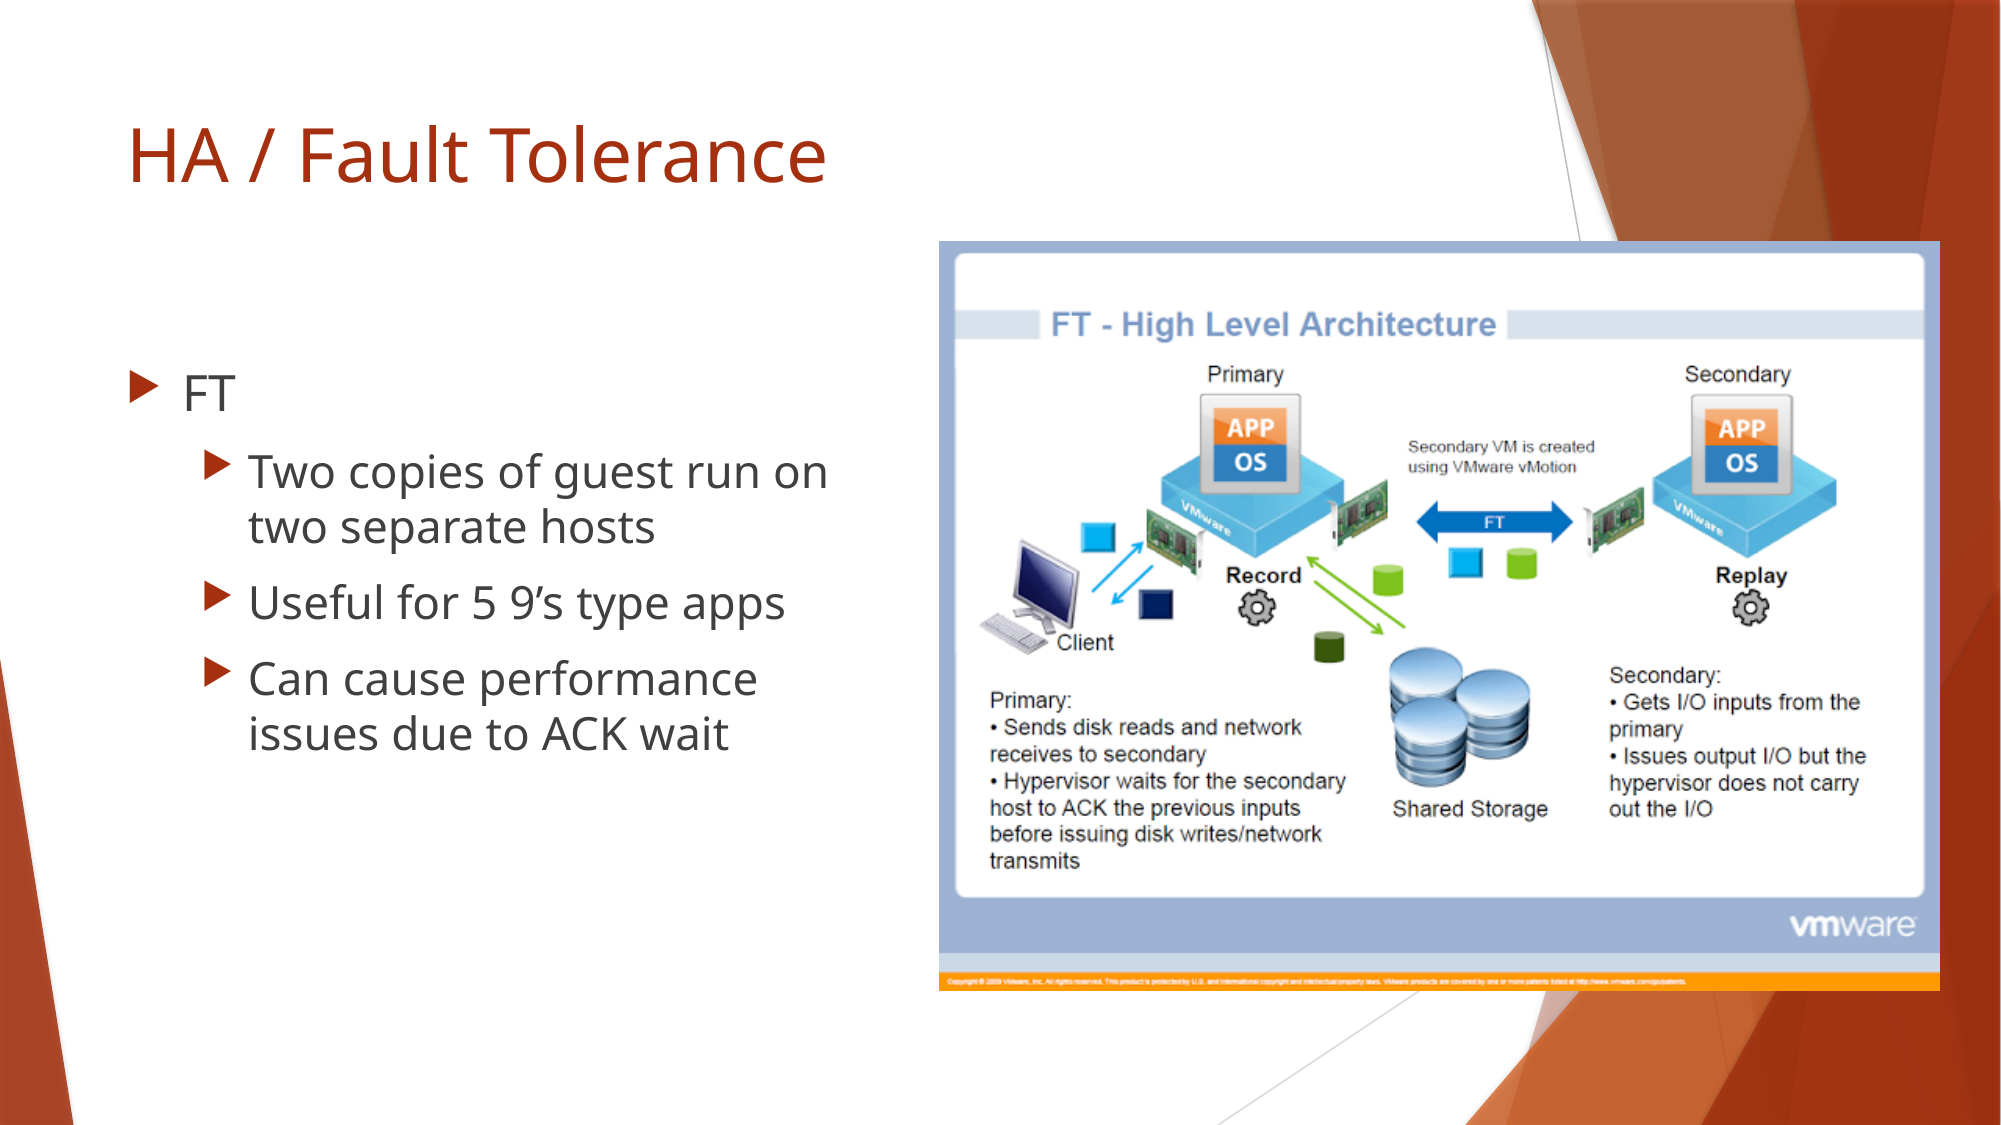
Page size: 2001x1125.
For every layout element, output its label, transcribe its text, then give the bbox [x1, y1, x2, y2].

picture [938, 240, 1940, 992]
title HA / Fault Tolerance [111, 99, 1522, 317]
list FT Two copies of guest run on two separate hosts Useful for 5 9’s type apps Can cause performance issues due to ACK wait [111, 354, 889, 992]
